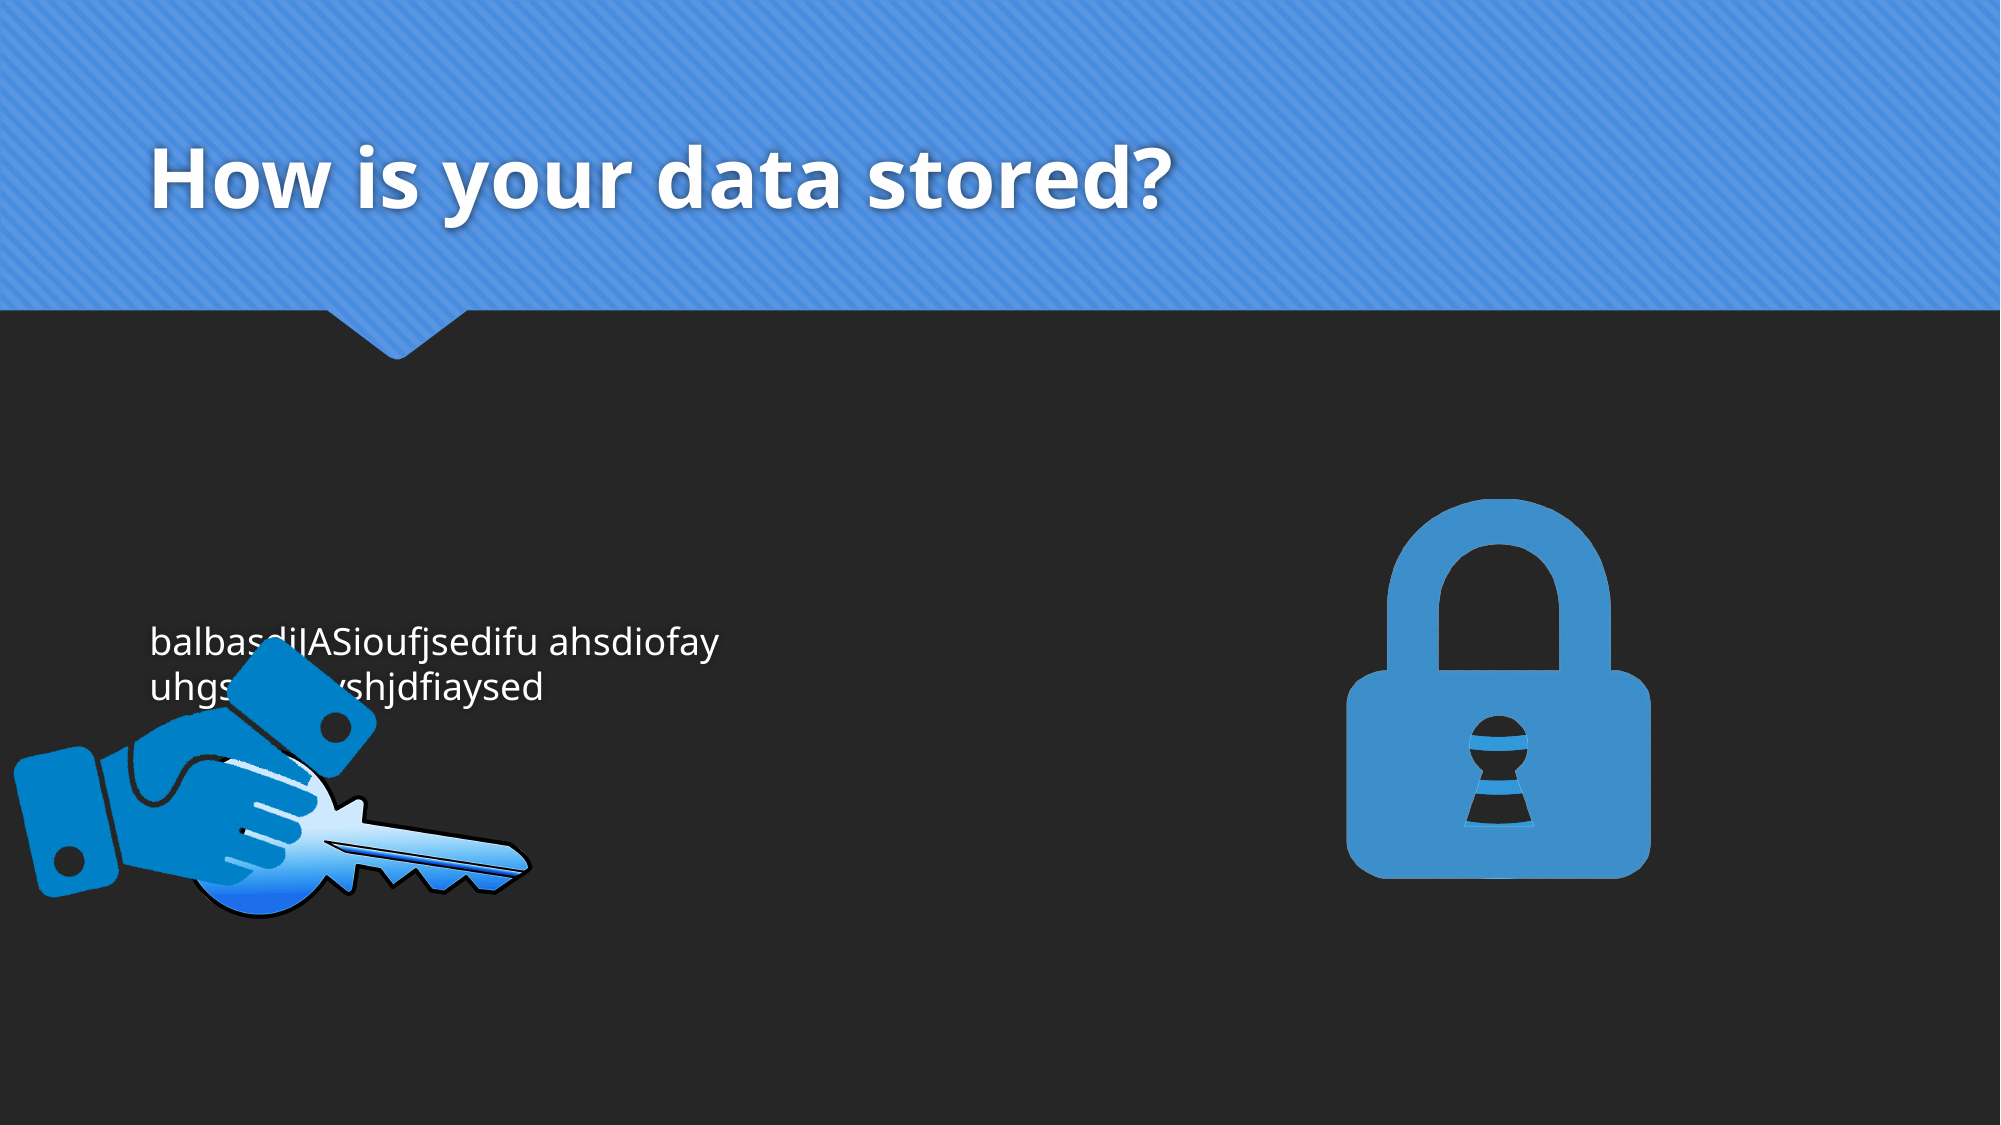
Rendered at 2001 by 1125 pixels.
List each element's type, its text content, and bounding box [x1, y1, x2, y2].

picture [0, 448, 537, 1125]
title How is your data stored? [132, 73, 1868, 233]
list balbasdiJASioufjsedifu ahsdiofay uhgsdfiuayshjdfiaysed [134, 364, 1071, 962]
picture [1308, 499, 1688, 879]
